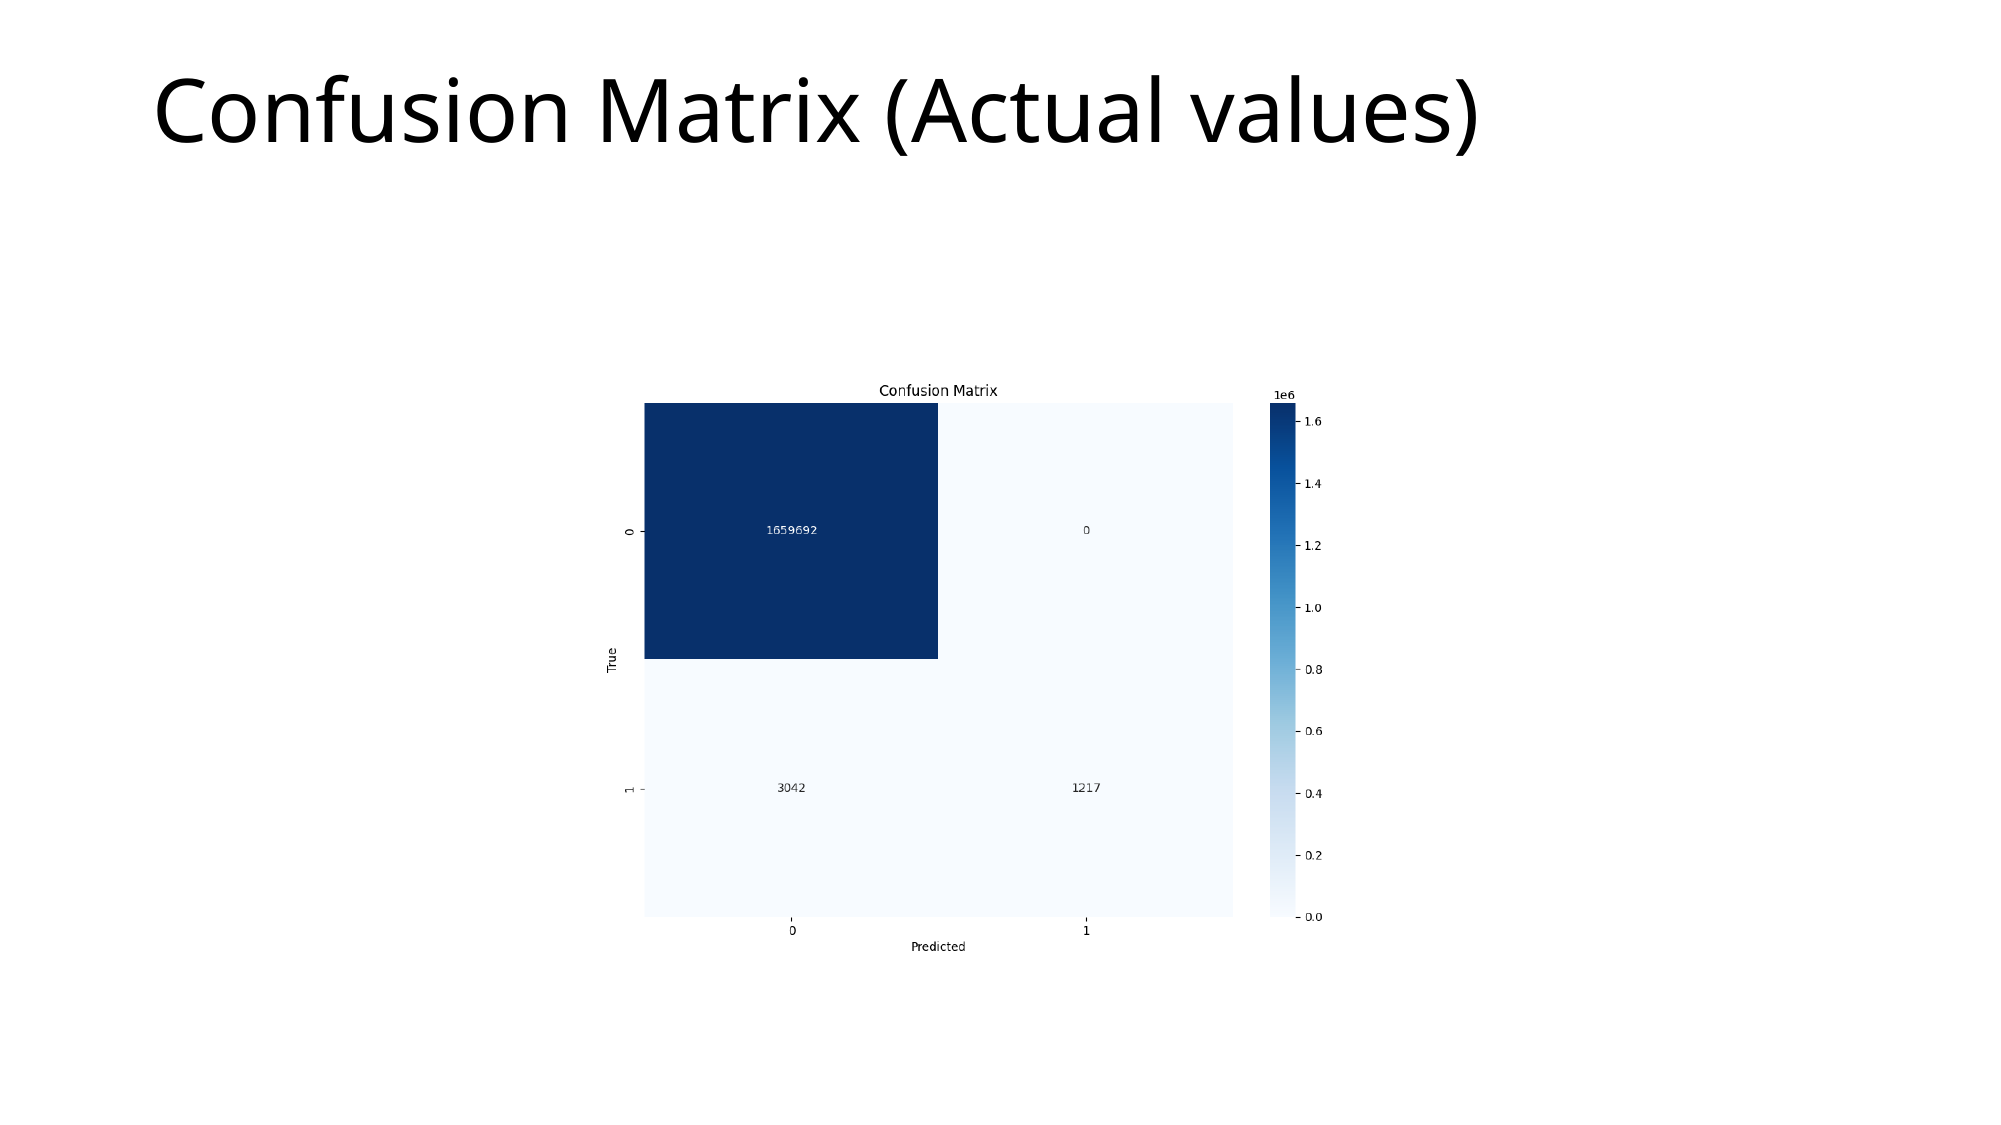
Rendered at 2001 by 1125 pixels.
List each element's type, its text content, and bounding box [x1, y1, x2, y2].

title Confusion Matrix (Actual values) [137, 58, 1863, 276]
picture [524, 322, 1476, 991]
